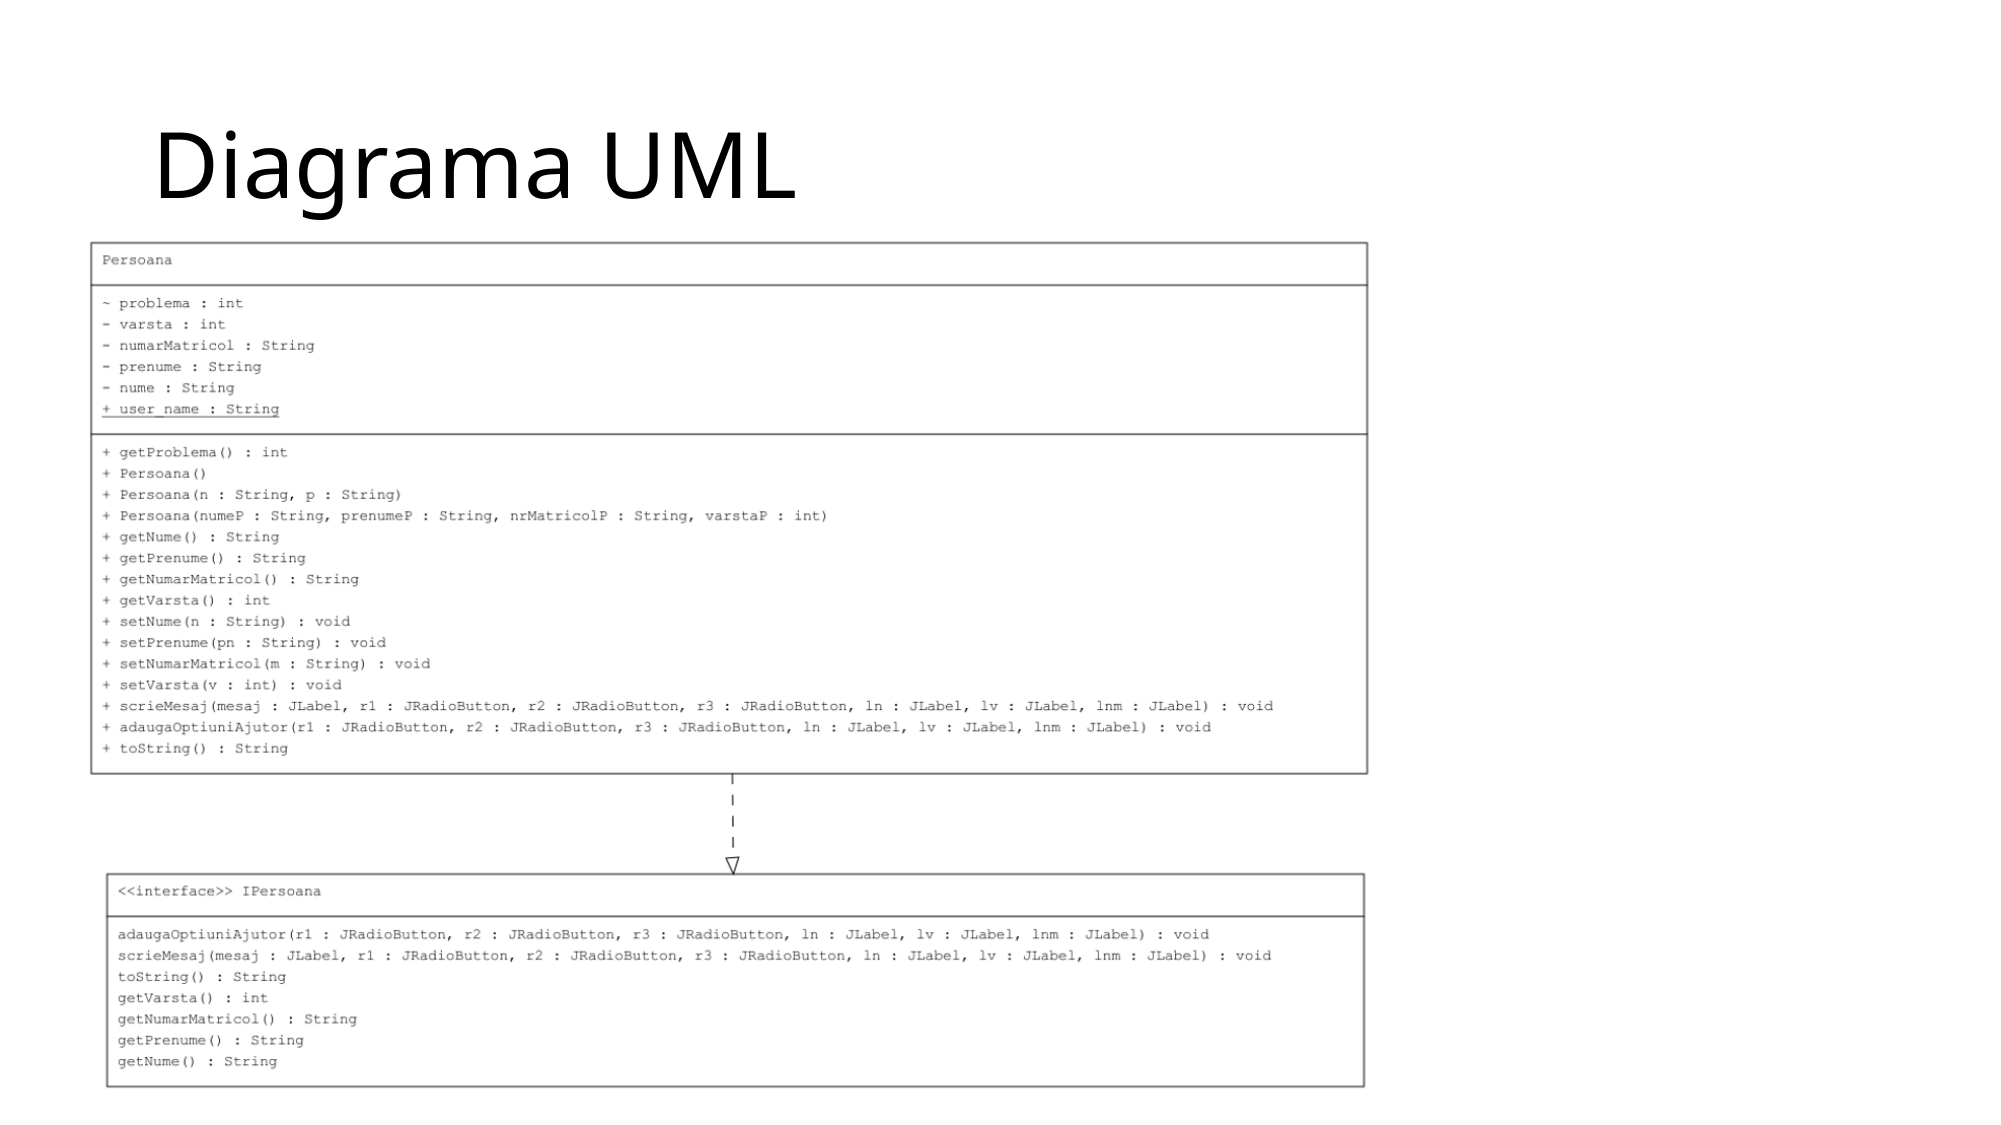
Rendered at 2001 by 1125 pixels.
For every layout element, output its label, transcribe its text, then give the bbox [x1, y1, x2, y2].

title Diagrama UML [137, 59, 1863, 278]
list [68, 227, 1401, 1122]
